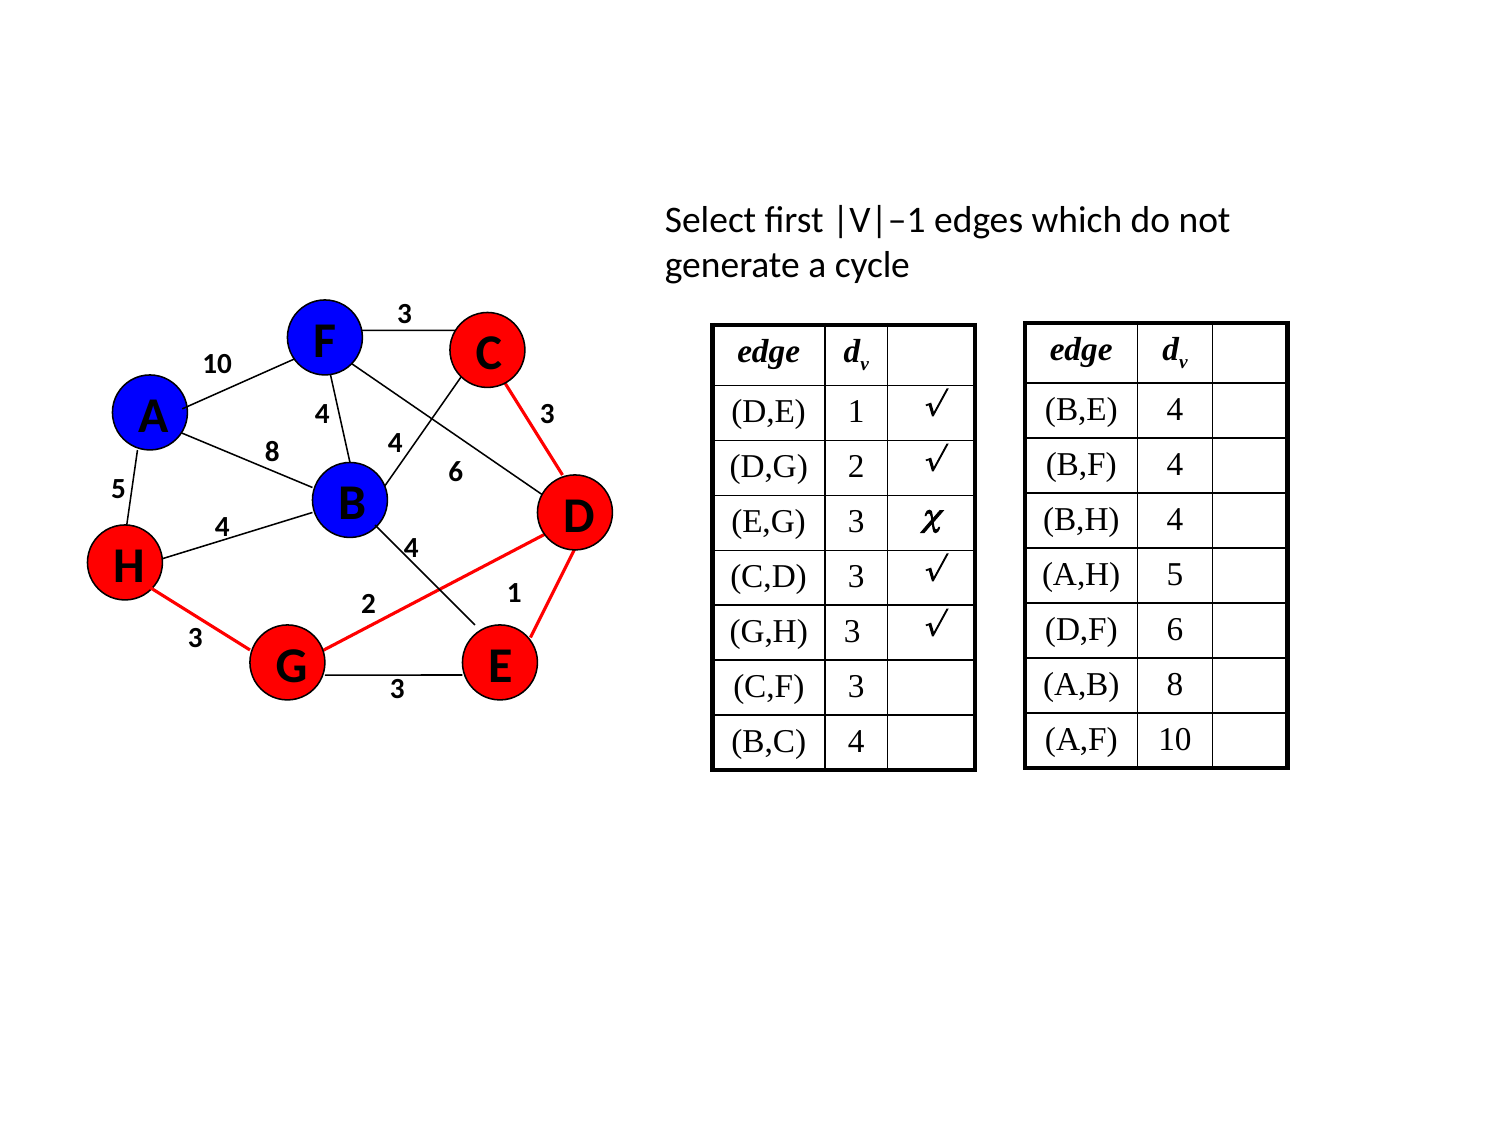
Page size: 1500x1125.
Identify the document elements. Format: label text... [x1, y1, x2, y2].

text_box 4 [300, 387, 350, 438]
text_box D [537, 474, 613, 550]
table_cell 1 [826, 386, 887, 440]
text_box 4 [200, 499, 250, 550]
table_cell 6 [1138, 604, 1212, 657]
table_cell  [888, 606, 973, 659]
table_cell 3 [826, 606, 887, 659]
text_box 5 [96, 471, 147, 513]
table_cell [888, 661, 973, 714]
text_box C [449, 312, 525, 388]
text_box 4 [388, 521, 468, 571]
table_cell 4 [1138, 494, 1212, 547]
text_box [87, 403, 175, 488]
text_box 3 [173, 610, 224, 661]
text_box 8 [249, 424, 300, 475]
table_cell  [888, 551, 973, 604]
table_cell (D,F) [1027, 604, 1137, 657]
table_header dv [1138, 325, 1212, 382]
table_cell 3 [826, 551, 887, 604]
table_cell 5 [1138, 549, 1212, 602]
table_cell [1213, 714, 1285, 766]
text_box 3 [525, 387, 575, 438]
table_cell [888, 716, 973, 768]
text_box H [87, 524, 163, 600]
table_cell (A,F) [1027, 714, 1137, 766]
table_cell [1213, 439, 1285, 492]
table_cell 3 [826, 661, 887, 714]
table_cell (C,F) [715, 661, 824, 714]
table_cell (C,D) [715, 551, 824, 604]
text_box 3 [375, 662, 425, 713]
text_box E [462, 624, 538, 700]
table_cell 8 [1138, 659, 1212, 712]
table_cell 4 [1138, 384, 1212, 437]
table_cell  [888, 496, 973, 550]
table_cell [1213, 659, 1285, 712]
table_cell [1213, 384, 1285, 437]
table_cell (B,H) [1027, 494, 1137, 547]
table_header edge [715, 327, 824, 385]
table_cell (B,C) [715, 716, 824, 768]
table_cell 2 [826, 441, 887, 495]
text_box 4 [373, 416, 424, 466]
table_header edge [1027, 325, 1137, 382]
text_box Select first |V|–1 edges which do not generate a cycle [649, 187, 1313, 293]
table_cell (G,H) [715, 606, 824, 659]
table_cell 4 [1138, 439, 1212, 492]
table_cell  [888, 441, 973, 495]
text_box A [112, 374, 188, 450]
table_cell (A,H) [1027, 549, 1137, 602]
table_cell [1213, 549, 1285, 602]
text_box F [287, 299, 363, 375]
text_box 6 [433, 444, 511, 495]
table_header [888, 327, 973, 385]
text_box 2 [346, 576, 397, 627]
table_header dv [826, 327, 887, 385]
table_cell [1213, 494, 1285, 547]
table_header [1213, 325, 1285, 382]
table_cell (E,G) [715, 496, 824, 550]
text_box 3 [382, 287, 433, 338]
text_box B [312, 462, 388, 538]
table_cell (B,E) [1027, 384, 1137, 437]
table_cell (D,E) [715, 386, 824, 440]
table_cell 10 [1138, 714, 1212, 766]
table_cell (A,B) [1027, 659, 1137, 712]
table_cell  [888, 386, 973, 440]
text_box 1 [492, 565, 571, 616]
table_cell 4 [826, 716, 887, 768]
table_cell [1213, 604, 1285, 657]
text_box G [249, 624, 325, 700]
table_cell 3 [826, 496, 887, 550]
table_cell (B,F) [1027, 439, 1137, 492]
text_box 10 [187, 337, 267, 388]
table_cell (D,G) [715, 441, 824, 495]
